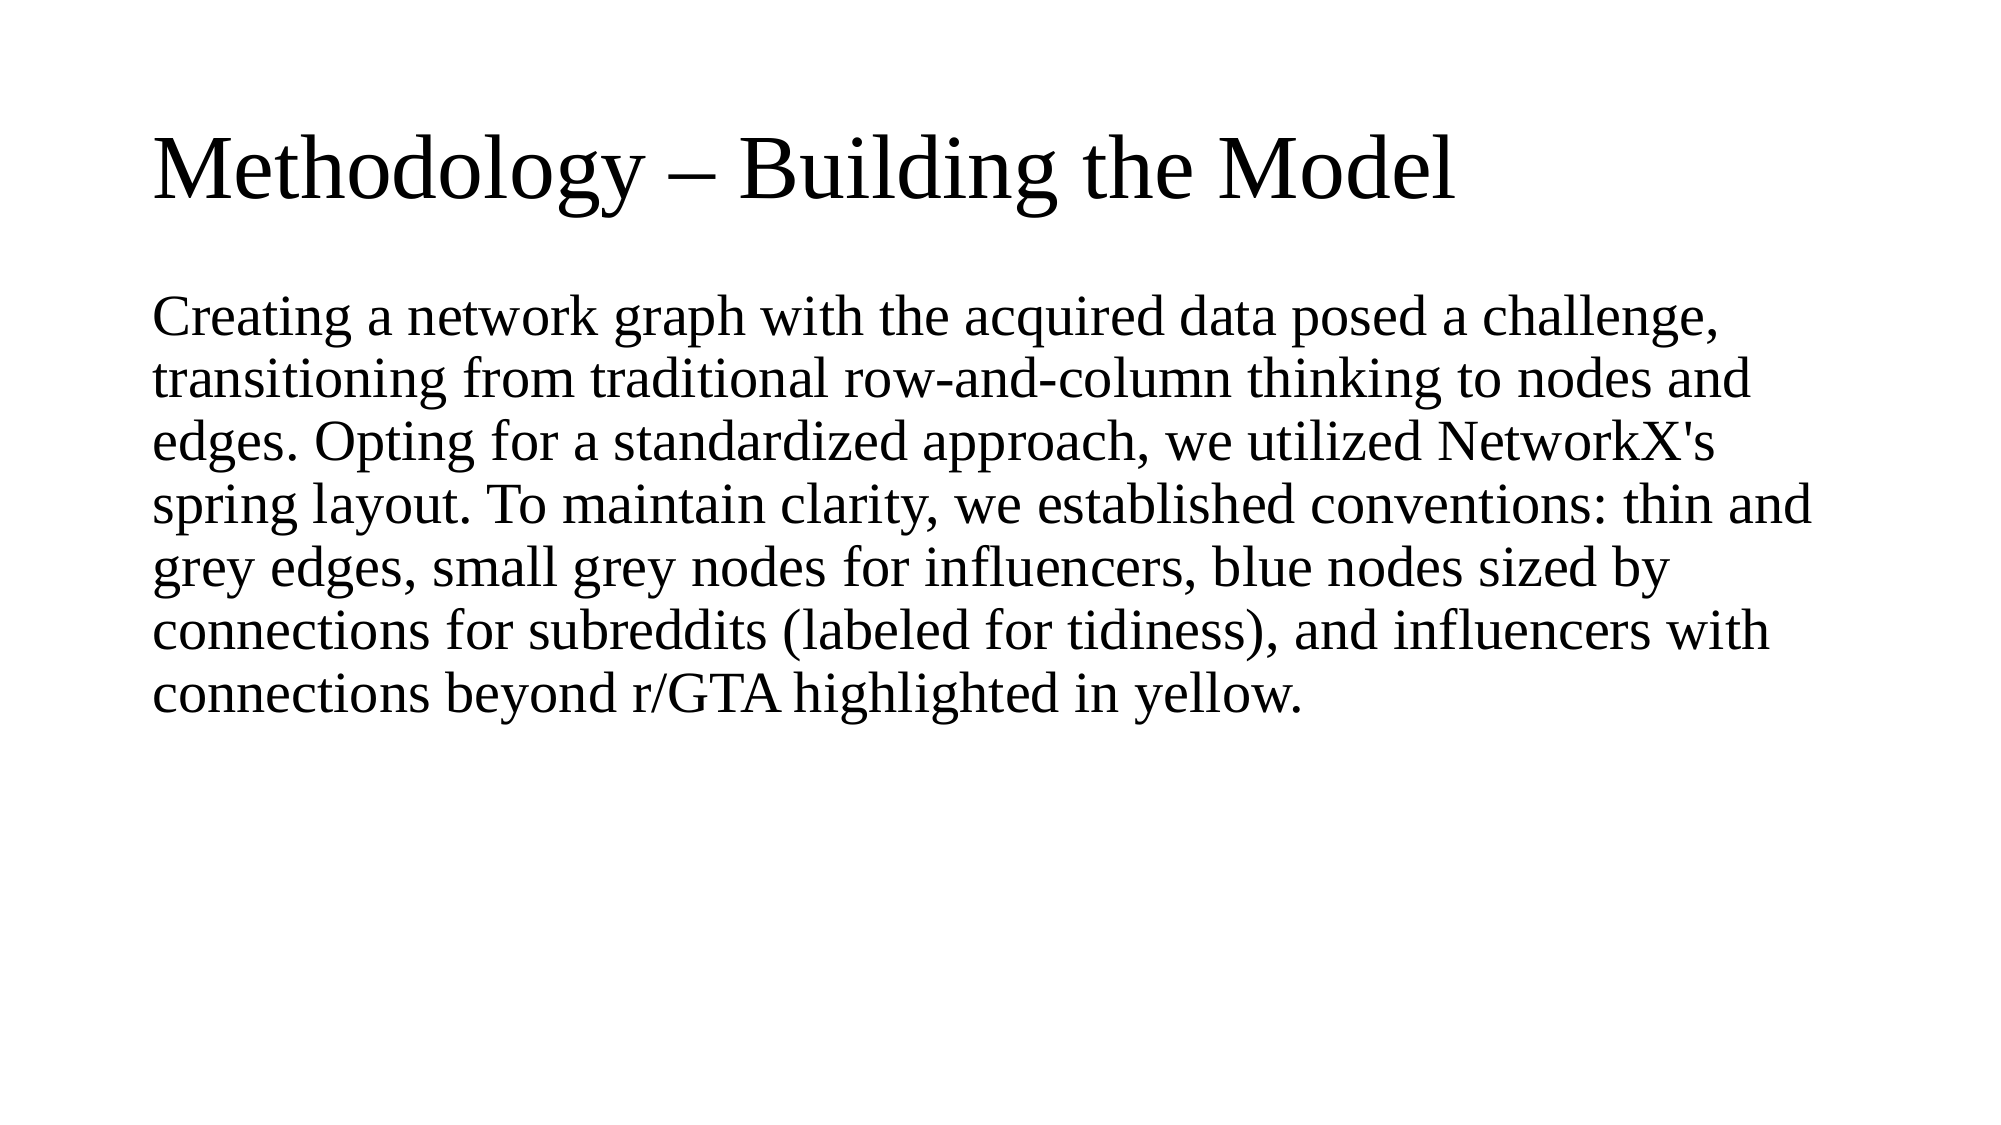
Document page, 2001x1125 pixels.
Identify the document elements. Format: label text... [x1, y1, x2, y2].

list Creating a network graph with the acquired data posed a challenge, transitioning from traditional row-and-column thinking to nodes and edges. Opting for a standardized approach, we utilized NetworkX's spring layout. To maintain clarity, we established conventions: thin and grey edges, small grey nodes for influencers, blue nodes sized by connections for subreddits (labeled for tidiness), and influencers with connections beyond r/GTA highlighted in yellow. [137, 277, 1863, 992]
title Methodology – Building the Model [137, 59, 1863, 277]
